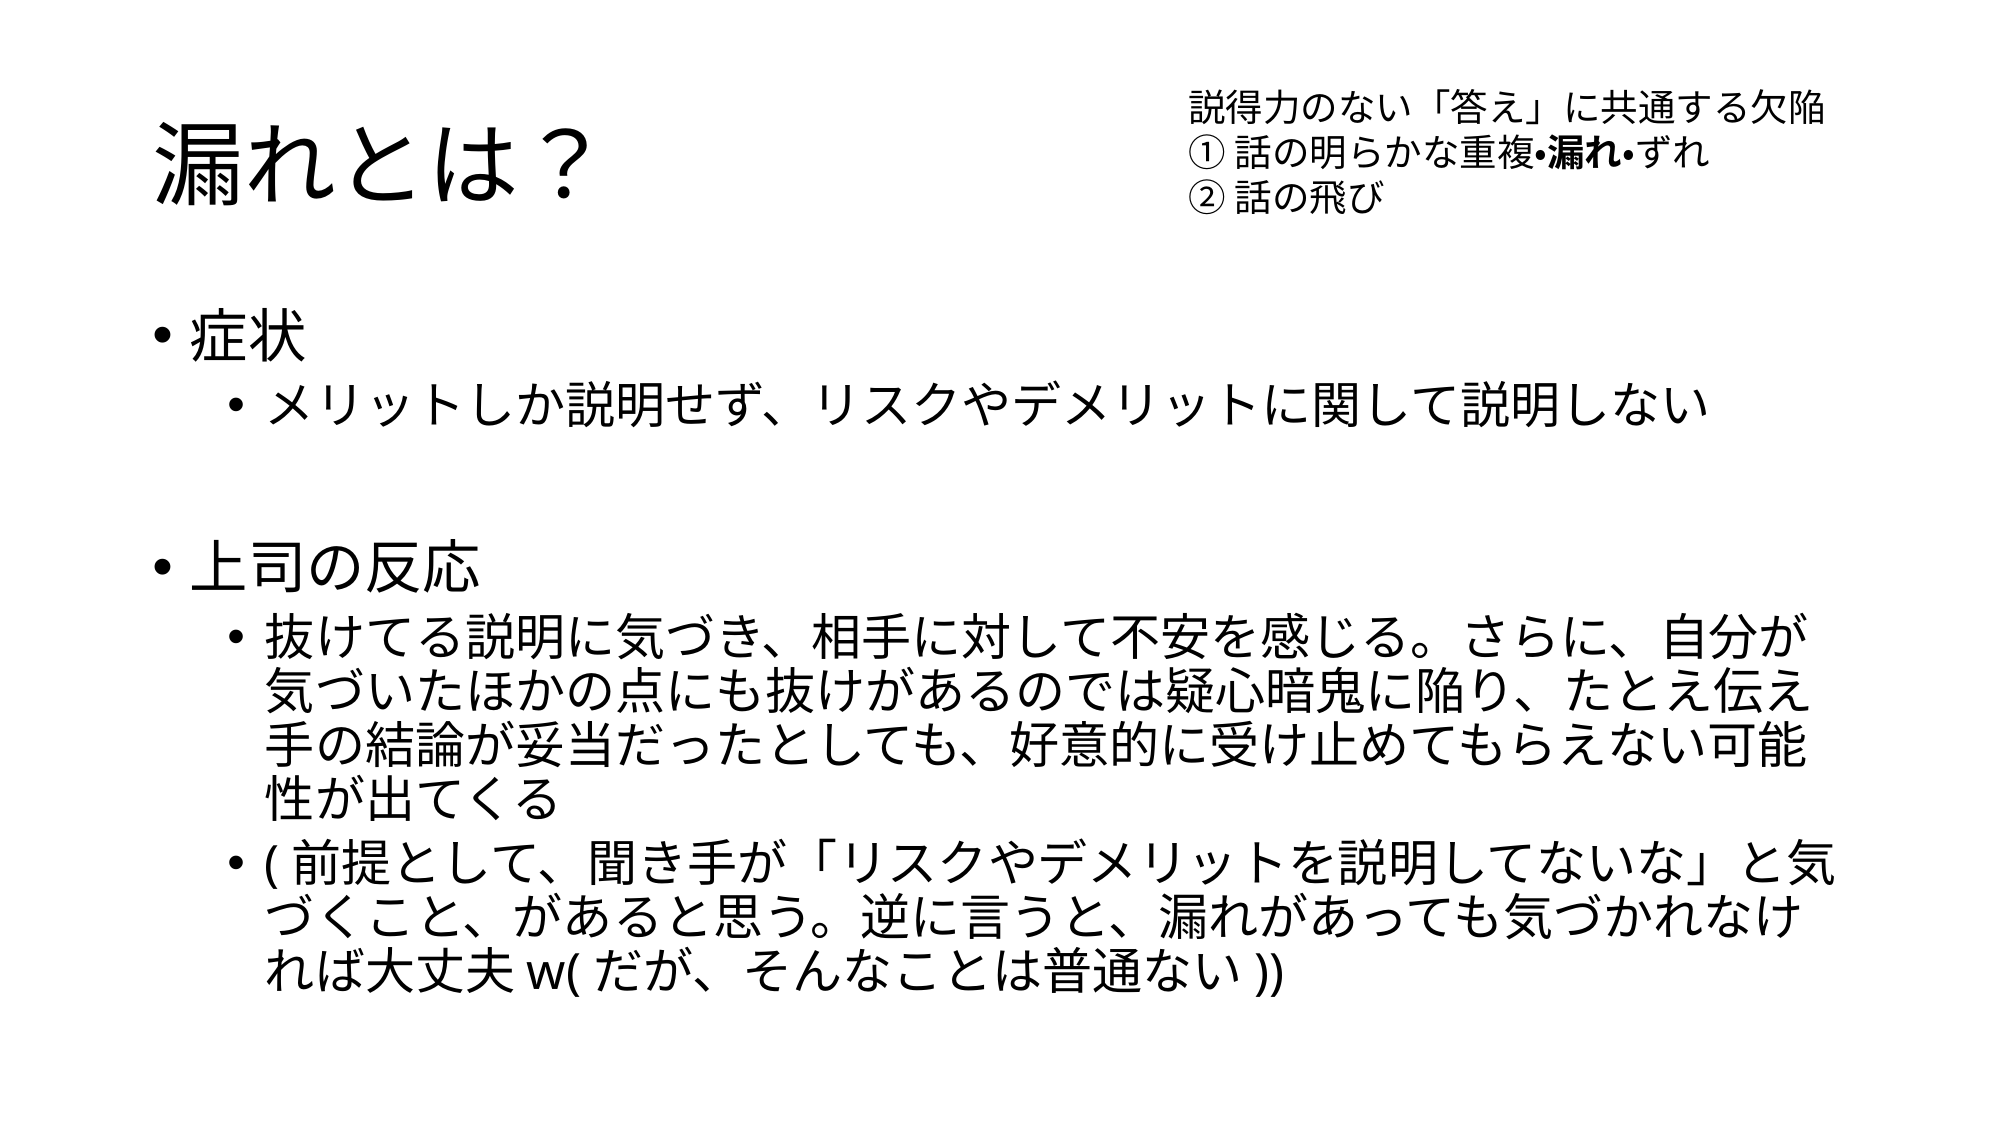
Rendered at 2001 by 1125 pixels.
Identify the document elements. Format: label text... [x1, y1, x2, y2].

title 漏れとは？ [137, 59, 1863, 278]
text_box 説得力のない「答え」に共通する欠陥 ①話の明らかな重複・漏れ・ずれ ②話の飛び [1173, 76, 1936, 227]
list 症状 メリットしか説明せず、リスクやデメリットに関して説明しない 上司の反応 抜けてる説明に気づき、相手に対して不安を感じる。さらに、自分が気づいたほかの点にも抜けがあるのでは疑心暗鬼に陥り、たとえ伝え手の結論が妥当だったとしても、好意的に受け止めてもらえない可能性が出てくる (前提として、聞き手が「リスクやデメリットを説明してないな」と気づくこと、があると思う。逆に言うと、漏れがあっても気づかれなければ大丈夫w(だが、そんなことは普通ない)) [137, 299, 1863, 1014]
